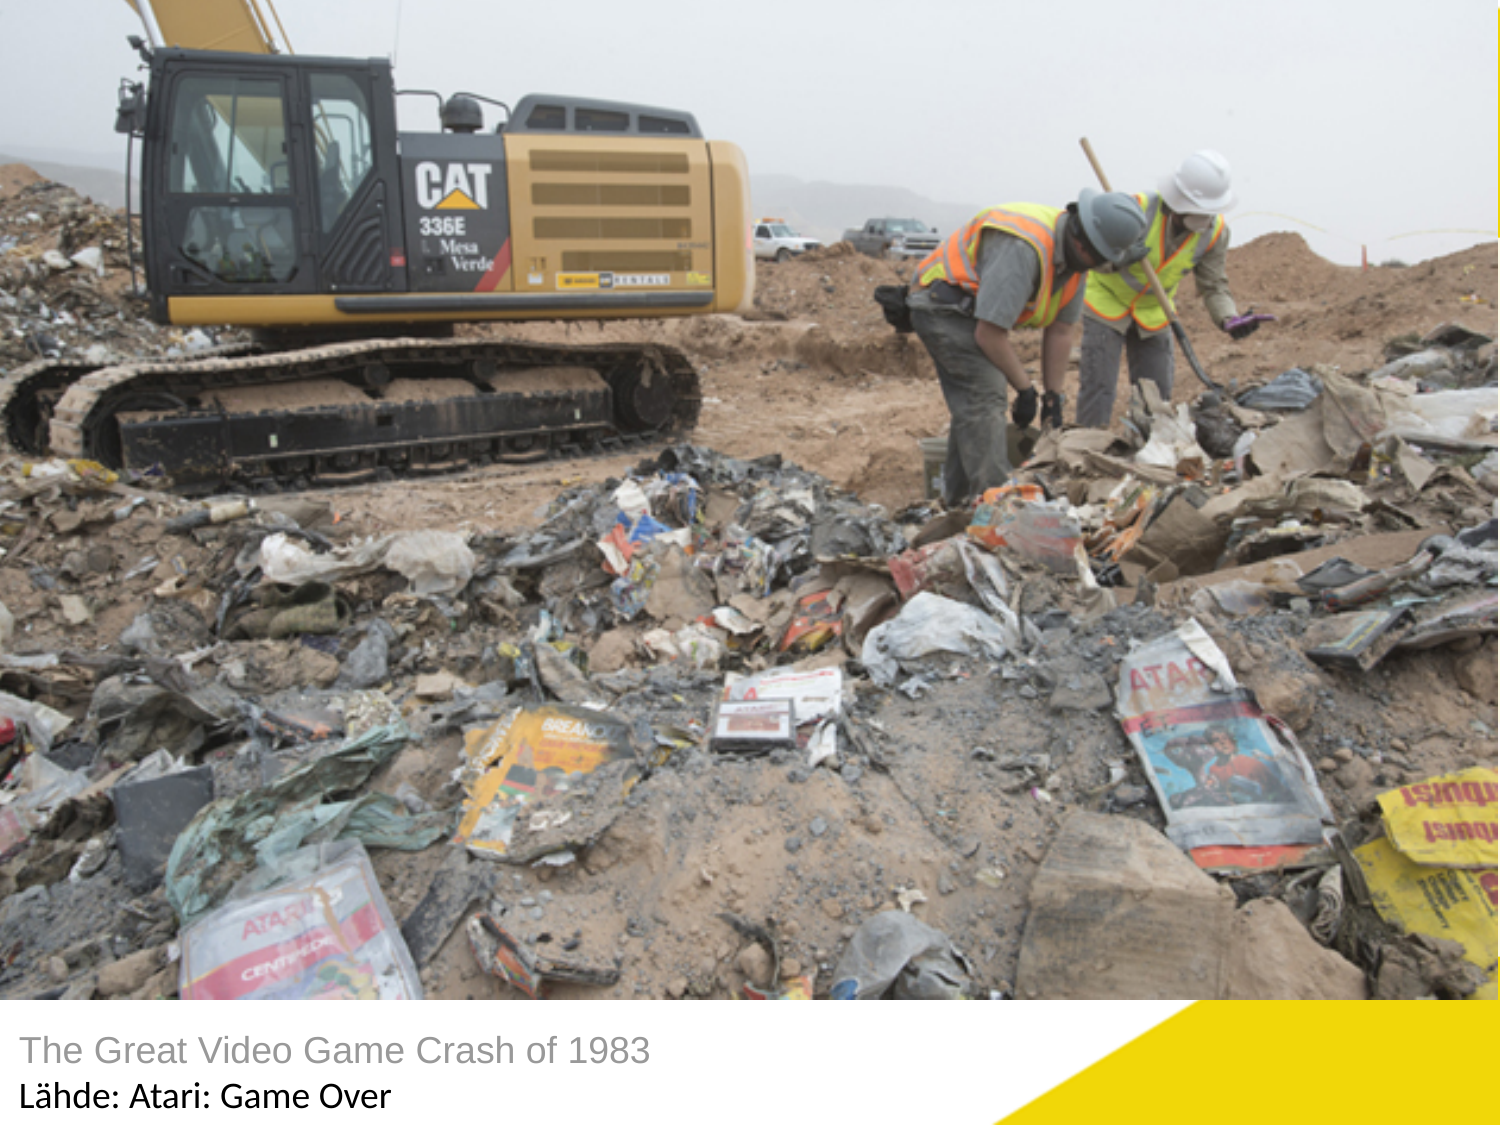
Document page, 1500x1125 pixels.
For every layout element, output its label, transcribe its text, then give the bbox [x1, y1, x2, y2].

picture [0, 0, 1500, 1125]
text_box The Great Video Game Crash of 1983 Lähde: Atari: Game Over [4, 1018, 666, 1124]
